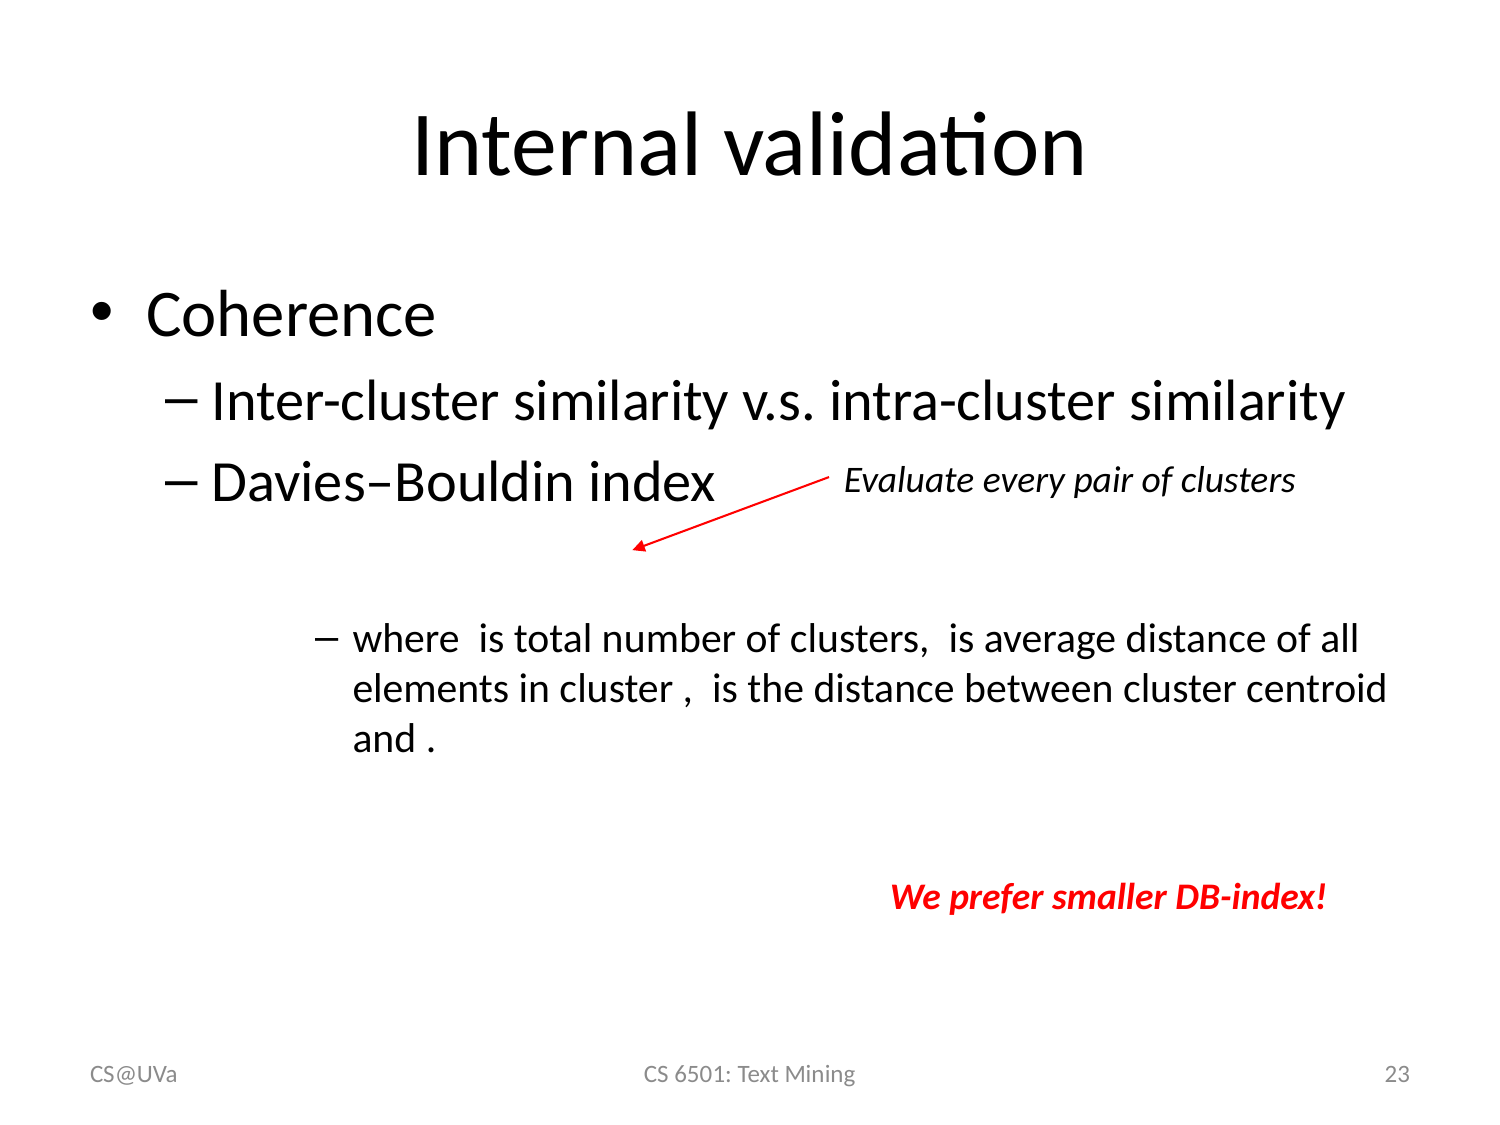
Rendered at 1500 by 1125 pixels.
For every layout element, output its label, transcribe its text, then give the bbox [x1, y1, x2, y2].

slide_number CS@UVa [75, 1042, 425, 1103]
title Internal validation [75, 45, 1425, 233]
footer CS 6501: Text Mining [512, 1042, 988, 1103]
text_box We prefer smaller DB-index! [874, 864, 1364, 925]
slide_number 23 [1074, 1042, 1425, 1103]
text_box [632, 446, 1343, 551]
